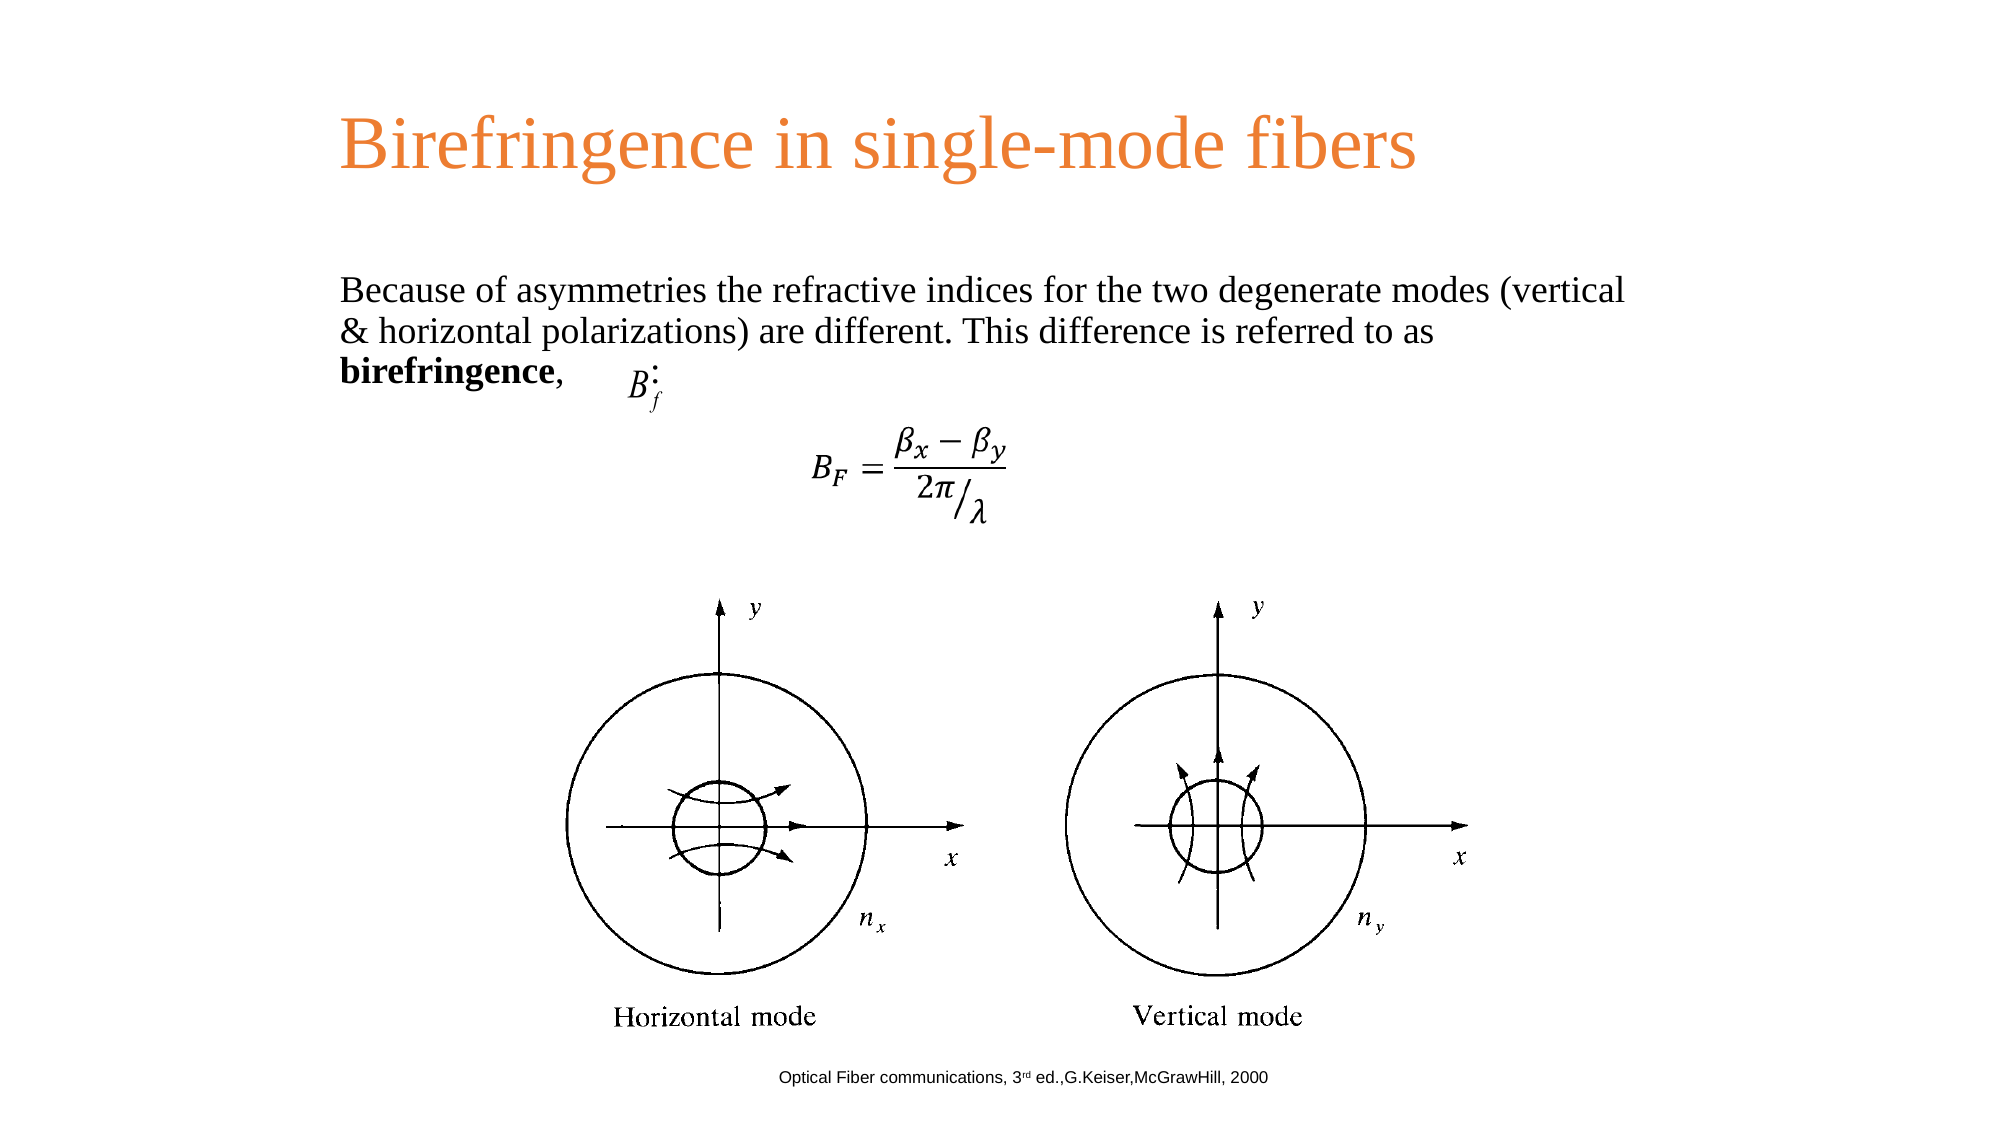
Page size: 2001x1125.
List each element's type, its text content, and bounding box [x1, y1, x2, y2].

picture [621, 357, 670, 421]
text_box Optical Fiber communications, 3rd ed.,G.Keiser,McGrawHill, 2000 [763, 1058, 1290, 1094]
title Birefringence in single-mode fibers [324, 45, 1676, 233]
list Because of asymmetries the refractive indices for the two degenerate modes (vertical & horizontal polarizations) are different. This difference is referred to as birefringence, : [325, 262, 1672, 1005]
text_box [791, 421, 1026, 530]
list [562, 597, 1474, 1031]
